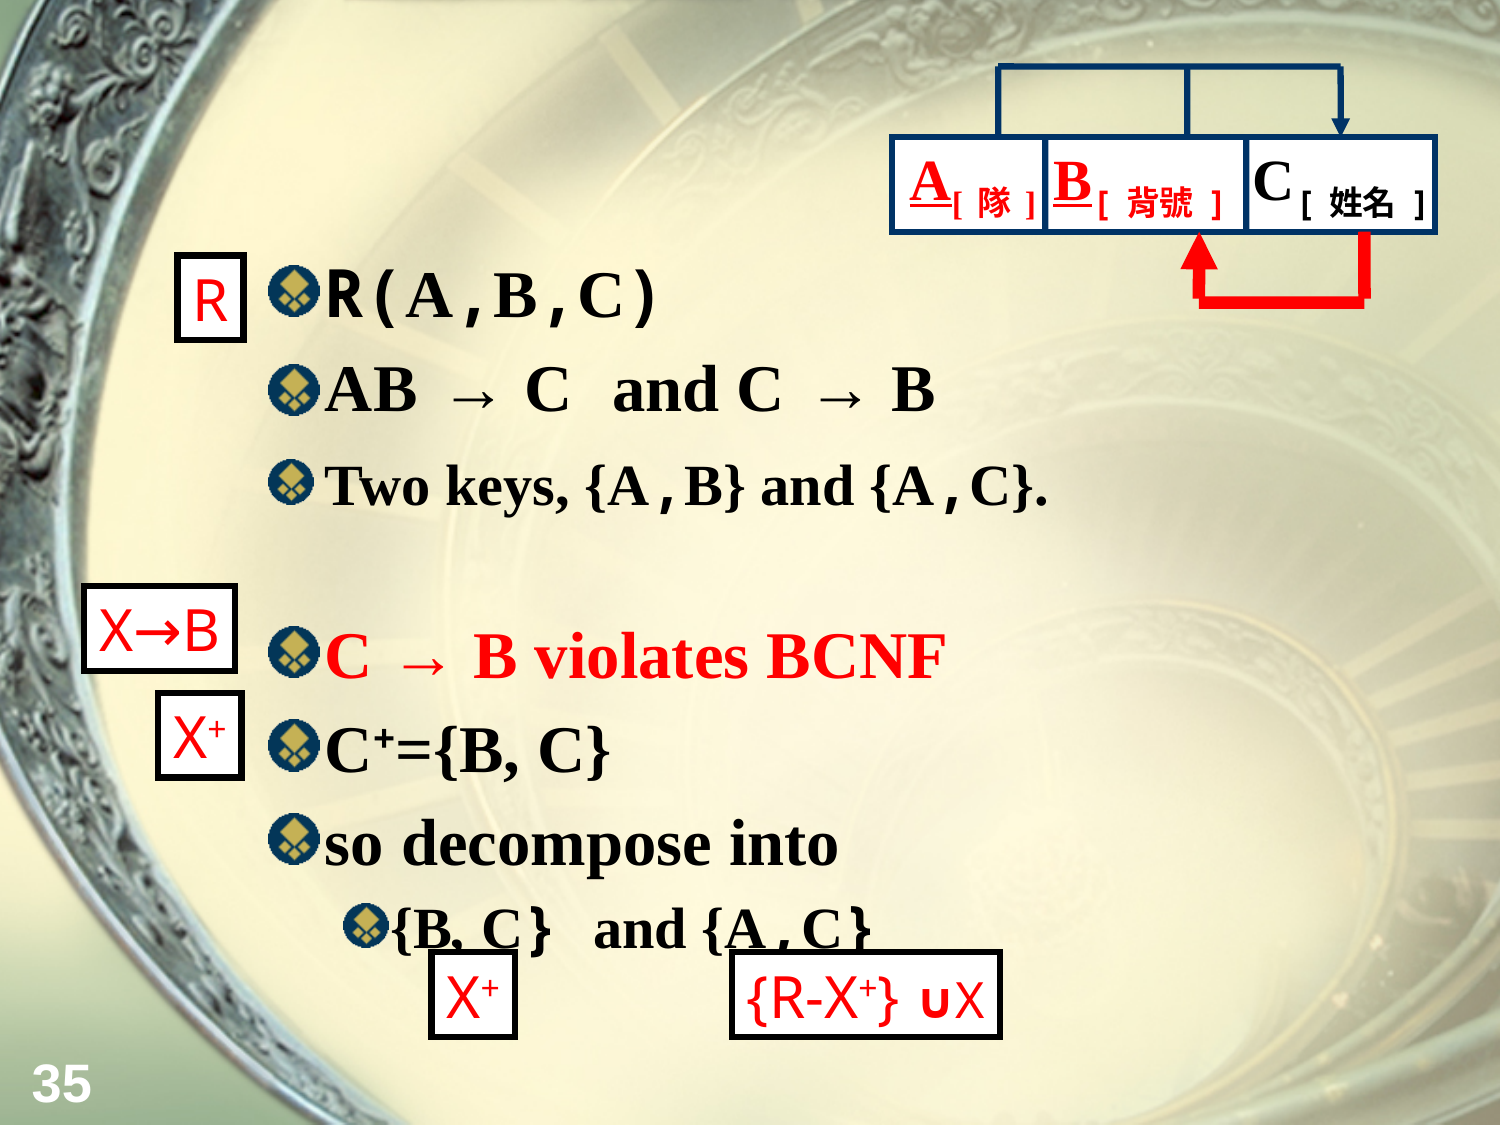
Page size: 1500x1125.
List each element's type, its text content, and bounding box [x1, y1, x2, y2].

text_box X+ [158, 692, 242, 778]
text_box {R-X+} ∪X [732, 952, 1000, 1038]
text_box X+ [431, 952, 515, 1038]
picture [0, 0, 1500, 1125]
text_box B[背號] [1038, 134, 1238, 230]
text_box [1192, 231, 1206, 299]
slide_number 35 [13, 1040, 111, 1121]
text_box X→B [84, 586, 235, 671]
text_box C[姓名] [1238, 134, 1446, 230]
text_box A[隊] [895, 134, 1038, 230]
text_box [891, 137, 1045, 232]
text_box [1334, 66, 1347, 138]
list R(A,B,C) AB → C and C → B Two keys, {A,B} and {A,C}. C → B violates BCNF C+={B, C} so decompose into {B, C} and {A,C} [253, 243, 1388, 1071]
text_box R [177, 255, 244, 341]
